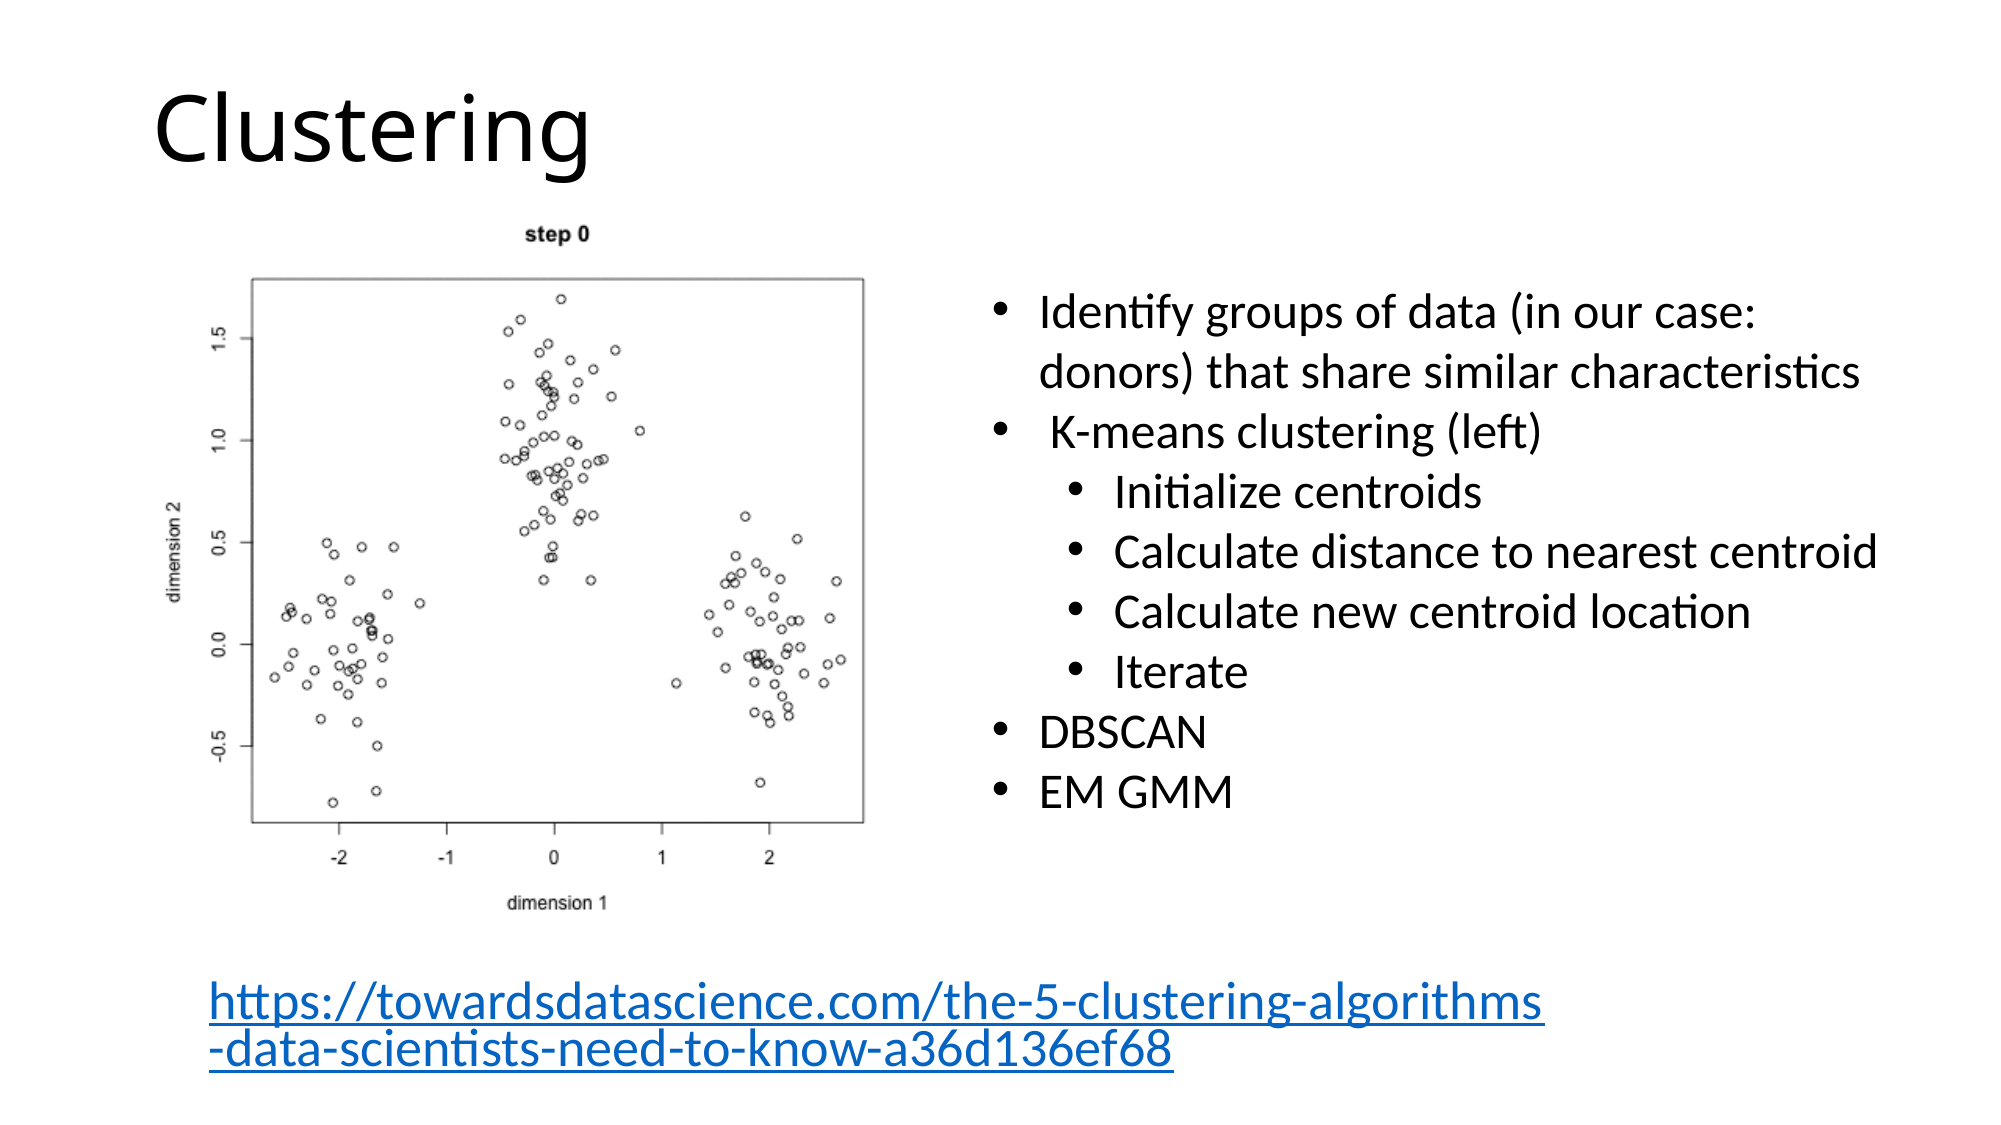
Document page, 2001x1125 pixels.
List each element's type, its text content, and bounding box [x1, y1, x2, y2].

list https://towardsdatascience.com/the-5-clustering-algorithms-data-scientists-need-to-know-a36d136ef68 [193, 965, 1567, 1046]
text_box Identify groups of data (in our case: donors) that share similar characteristics K-means clustering (left) Initialize centroids Calculate distance to nearest centroid Calculate new centroid location Iterate DBSCAN EM GMM [977, 270, 1903, 826]
picture [160, 187, 911, 938]
title Clustering [137, 23, 1863, 241]
